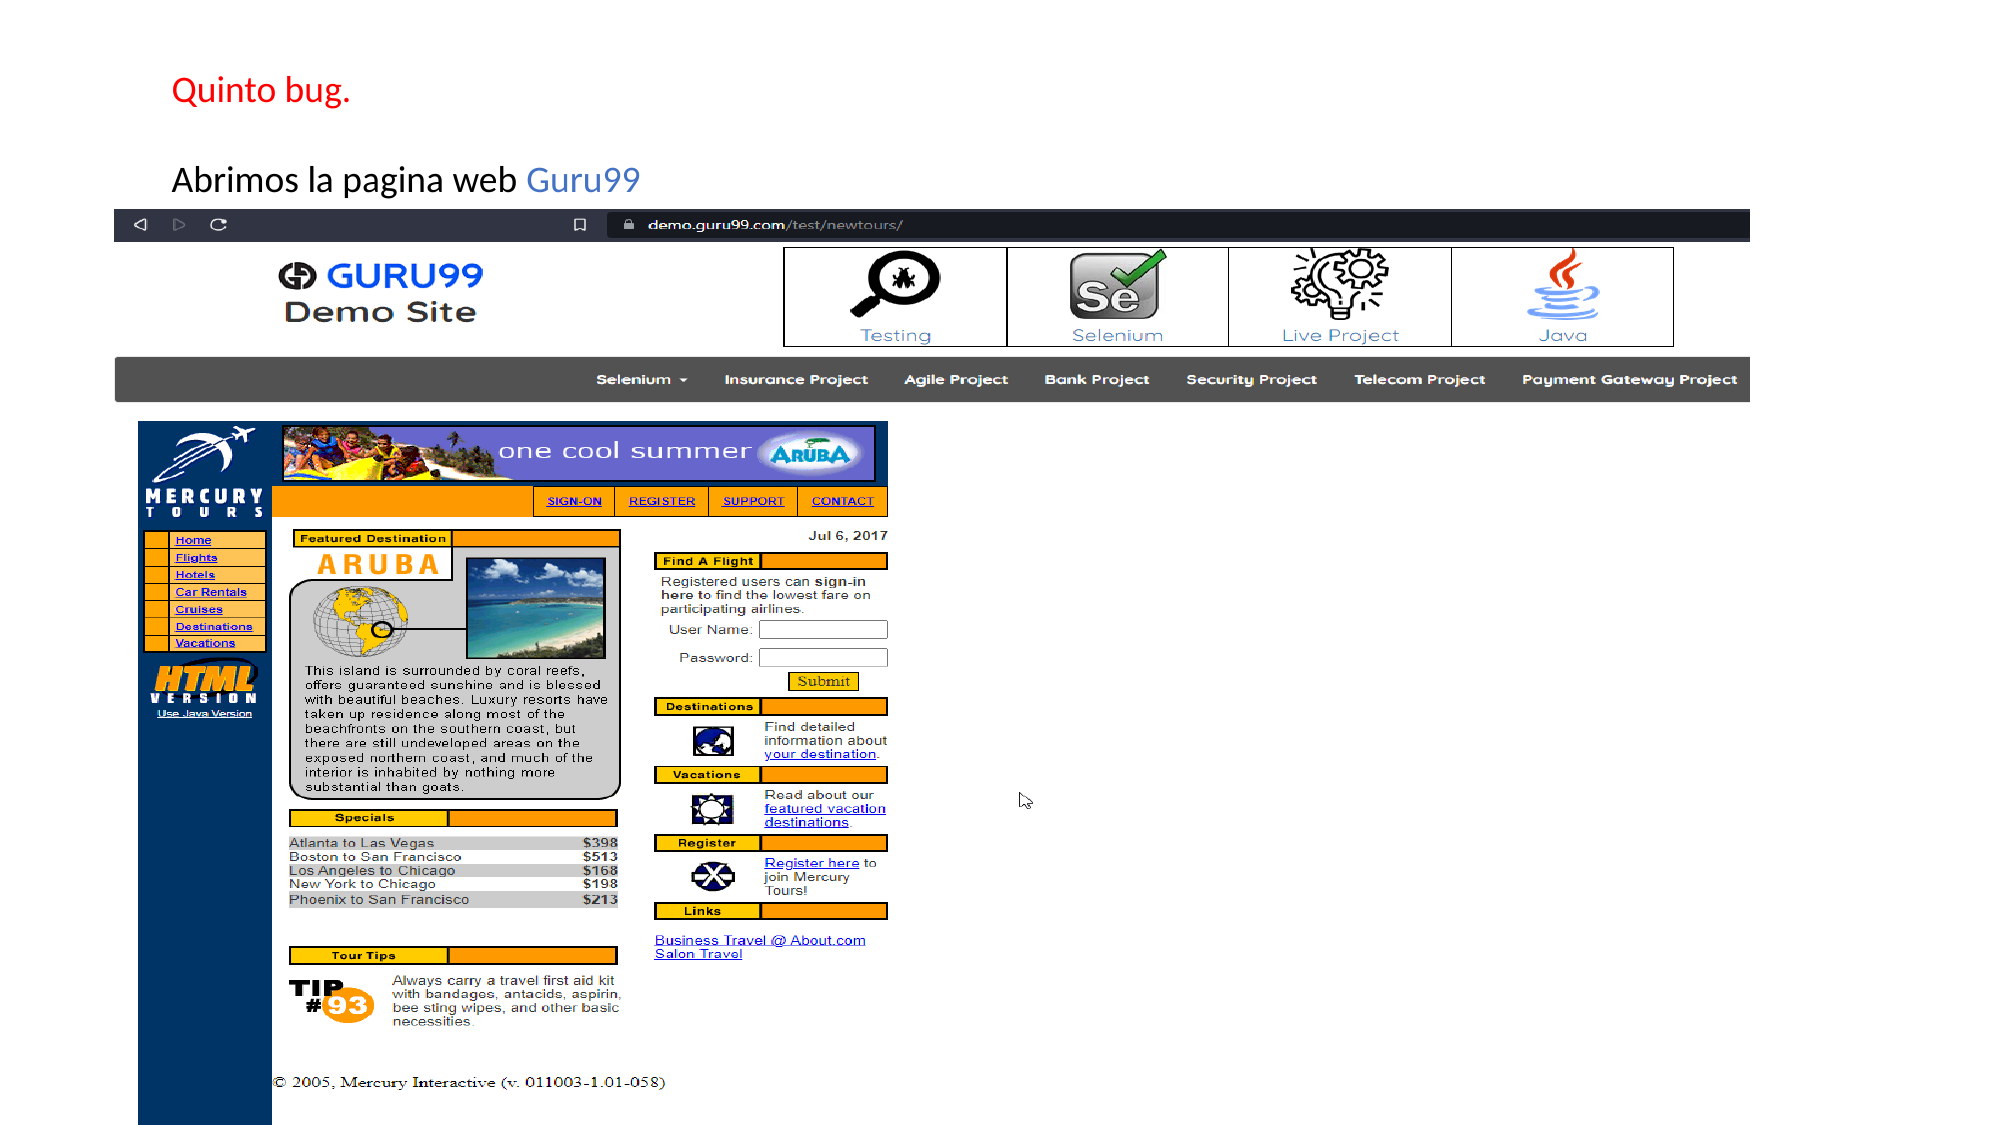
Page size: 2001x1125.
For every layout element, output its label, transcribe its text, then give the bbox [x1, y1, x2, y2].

picture [114, 209, 1750, 1125]
text_box Quinto bug. Abrimos la pagina web Guru99 [156, 57, 752, 208]
